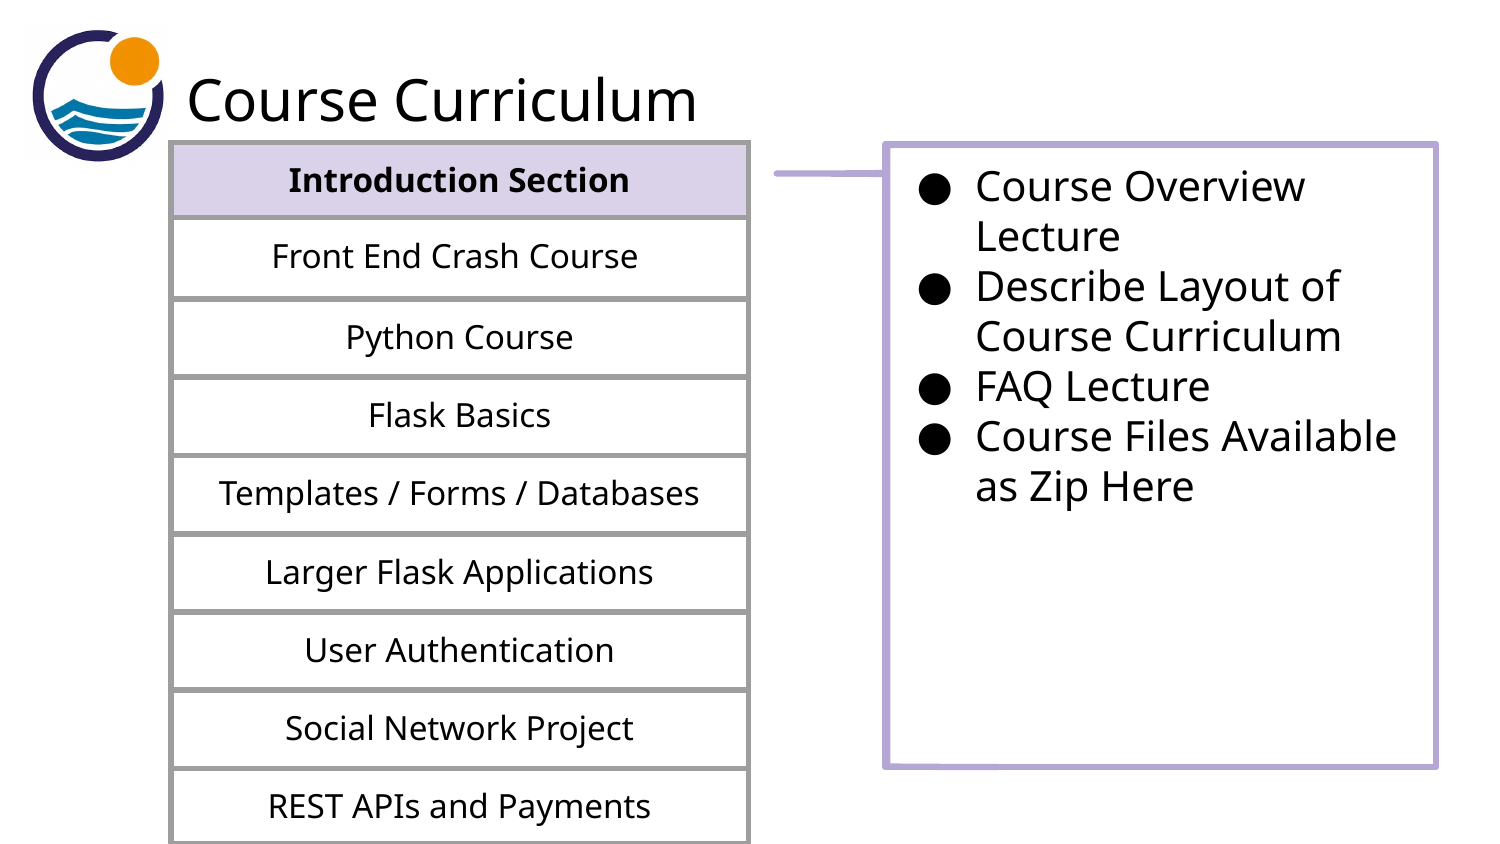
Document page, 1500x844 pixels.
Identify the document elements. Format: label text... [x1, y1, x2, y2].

table_cell Templates / Forms / Databases [174, 458, 746, 531]
table_cell Social Network Project [174, 693, 746, 766]
picture [24, 24, 172, 167]
text_box [776, 144, 998, 768]
table_cell REST APIs and Payments [174, 771, 746, 841]
table_cell Front End Crash Course [174, 220, 746, 296]
text_box Course Overview Lecture Describe Layout of Course Curriculum FAQ Lecture Course Files Available as Zip Here [998, 144, 1437, 767]
table_header Introduction Section [174, 145, 746, 215]
table_cell Larger Flask Applications [174, 537, 746, 609]
table_cell Flask Basics [174, 380, 746, 453]
table_cell User Authentication [174, 615, 746, 687]
title Course Curriculum [176, 48, 1449, 143]
table_cell Python Course [174, 302, 746, 374]
